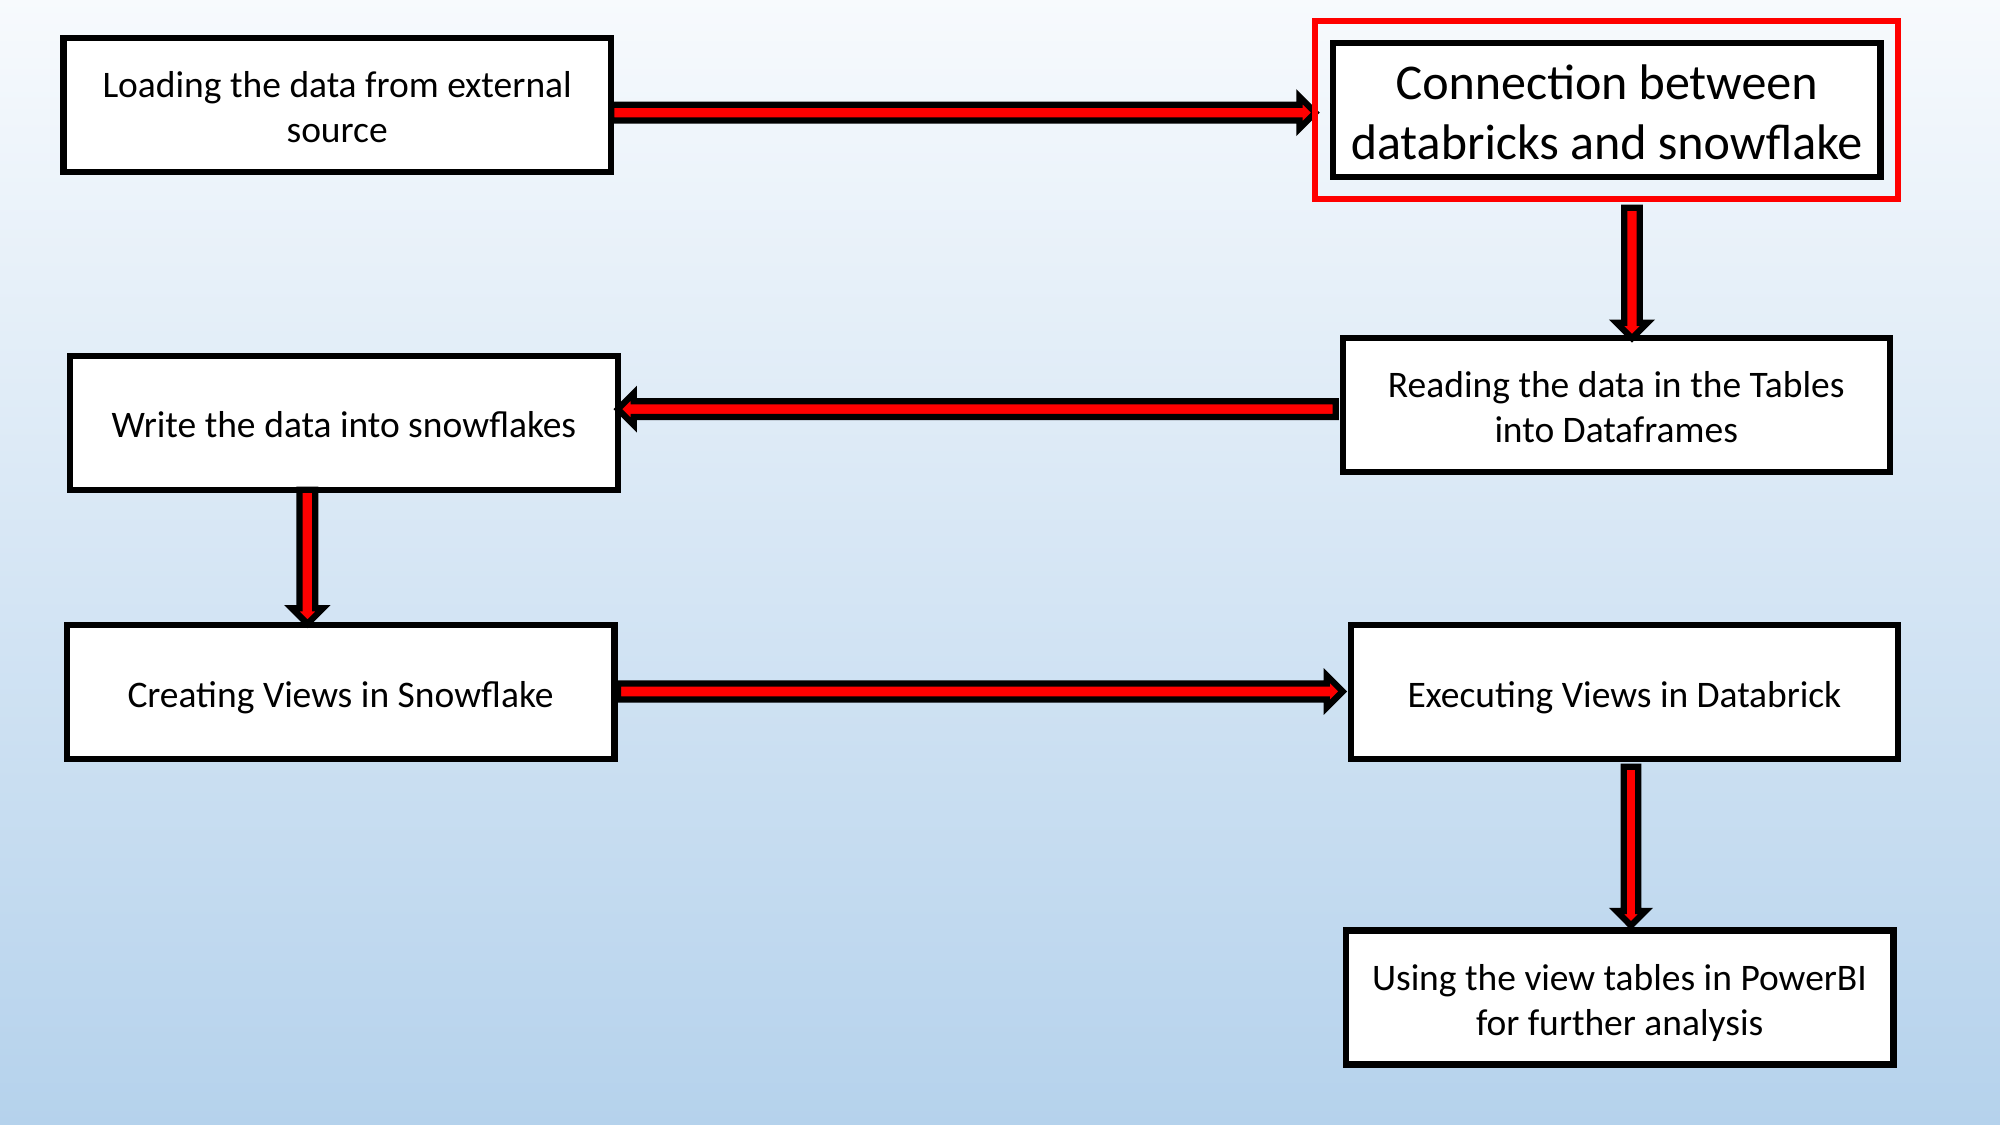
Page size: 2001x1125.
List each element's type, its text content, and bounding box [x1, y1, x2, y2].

text_box Loading the data from external source [62, 37, 612, 173]
text_box Reading the data in the Tables into Dataframes [1342, 337, 1891, 473]
text_box [616, 390, 1337, 428]
text_box Creating Views in Snowflake [66, 624, 615, 760]
text_box [610, 94, 1314, 131]
text_box [1314, 20, 1899, 200]
text_box Write the data into snowflakes [69, 355, 619, 491]
text_box [289, 488, 326, 626]
text_box [1613, 206, 1651, 340]
text_box Executing Views in Databrick [1350, 624, 1899, 760]
text_box [1614, 765, 1649, 928]
text_box Using the view tables in PowerBI for further analysis [1345, 930, 1895, 1066]
text_box [616, 673, 1345, 710]
